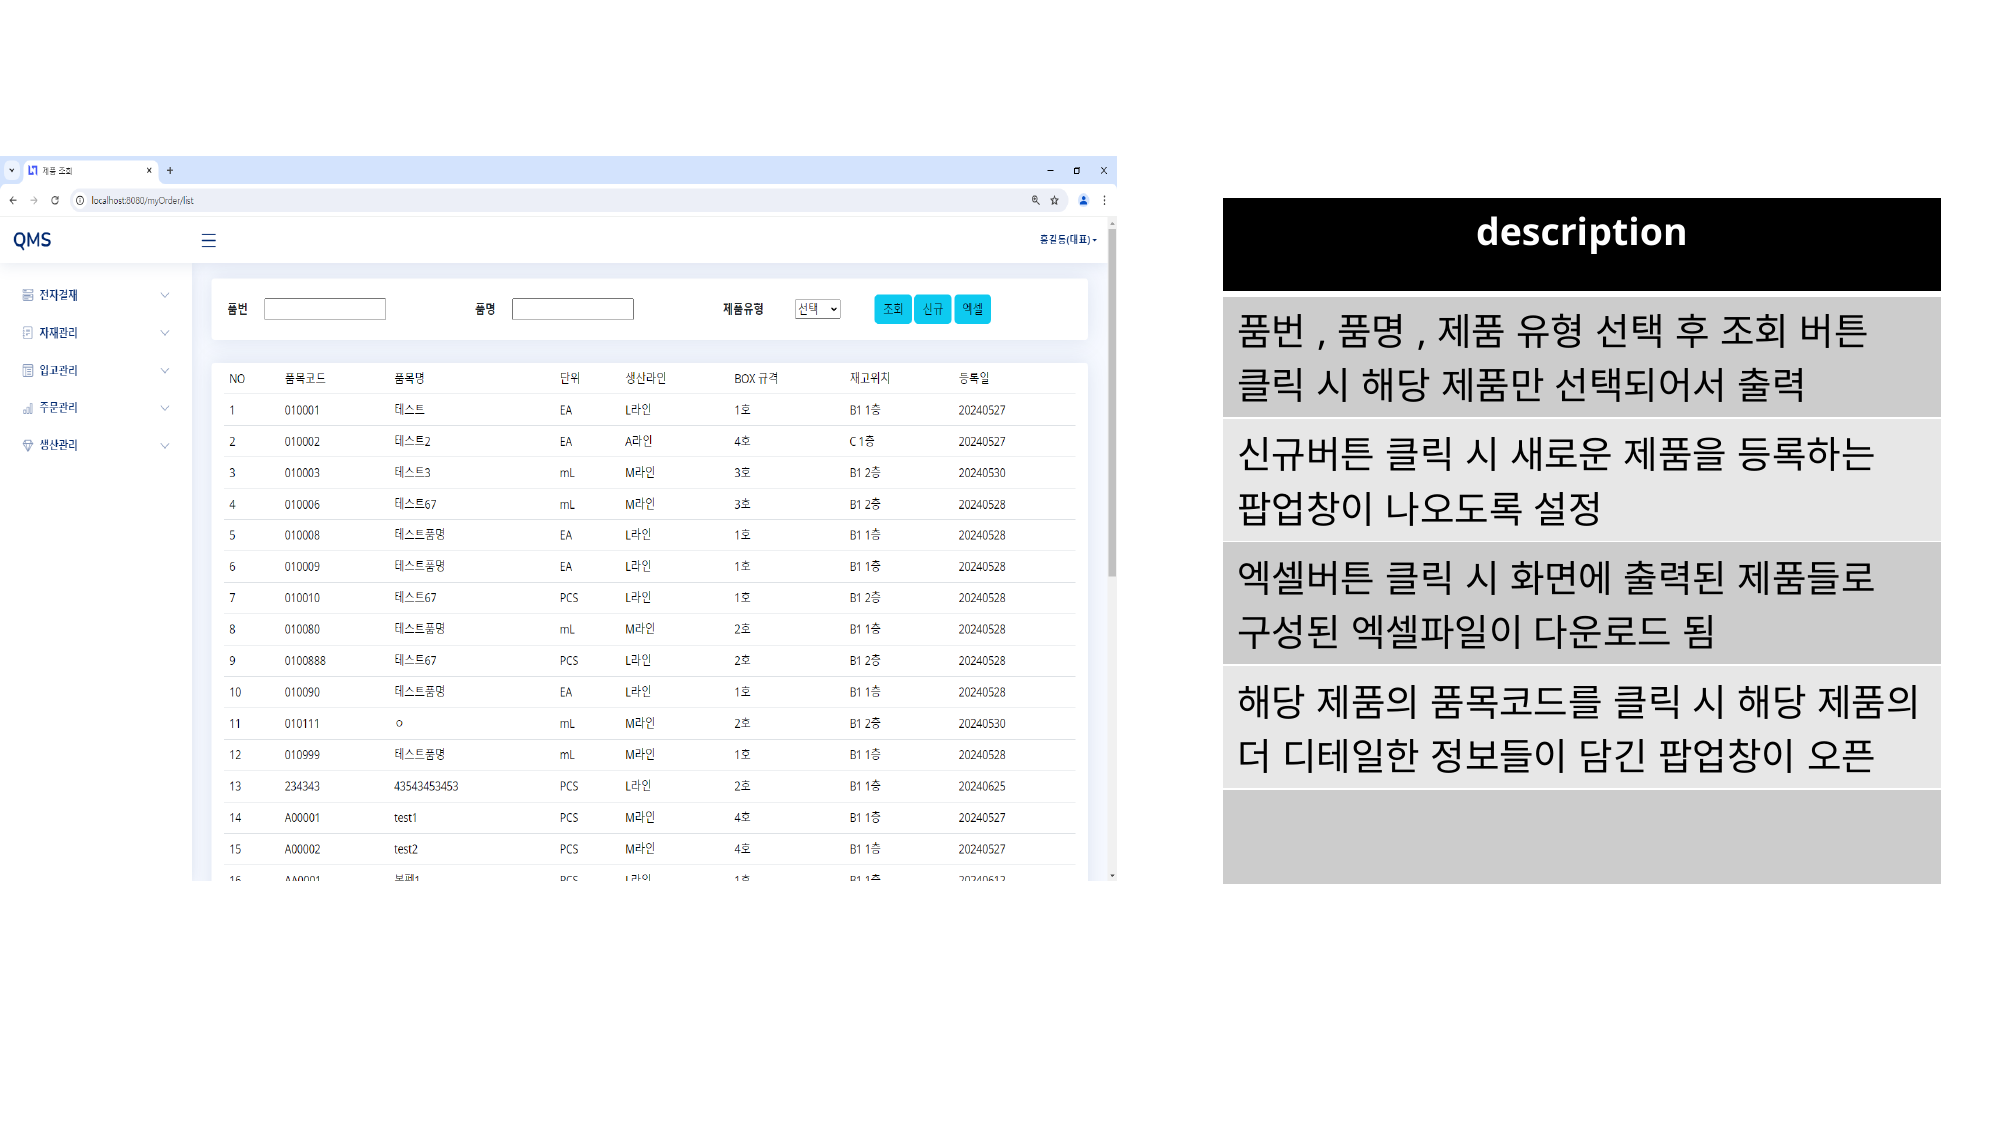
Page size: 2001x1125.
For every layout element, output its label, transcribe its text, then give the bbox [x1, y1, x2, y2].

table_cell 해당 제품의 품목코드를 클릭 시 해당 제품의 더 디테일한 정보들이 담긴 팝업창이 오픈 [1223, 666, 1941, 788]
table_header description [1223, 198, 1941, 291]
table_cell [1223, 790, 1941, 884]
picture [0, 156, 1117, 881]
table_cell 품번,품명,제품 유형 선택 후 조회 버튼 클릭 시 해당 제품만 선택되어서 출력 [1223, 297, 1941, 417]
table_cell 신규버튼 클릭 시 새로운 제품을 등록하는 팝업창이 나오도록 설정 [1223, 419, 1941, 541]
table_cell 엑셀버튼 클릭 시 화면에 출력된 제품들로 구성된 엑셀파일이 다운로드 됨 [1223, 542, 1941, 664]
